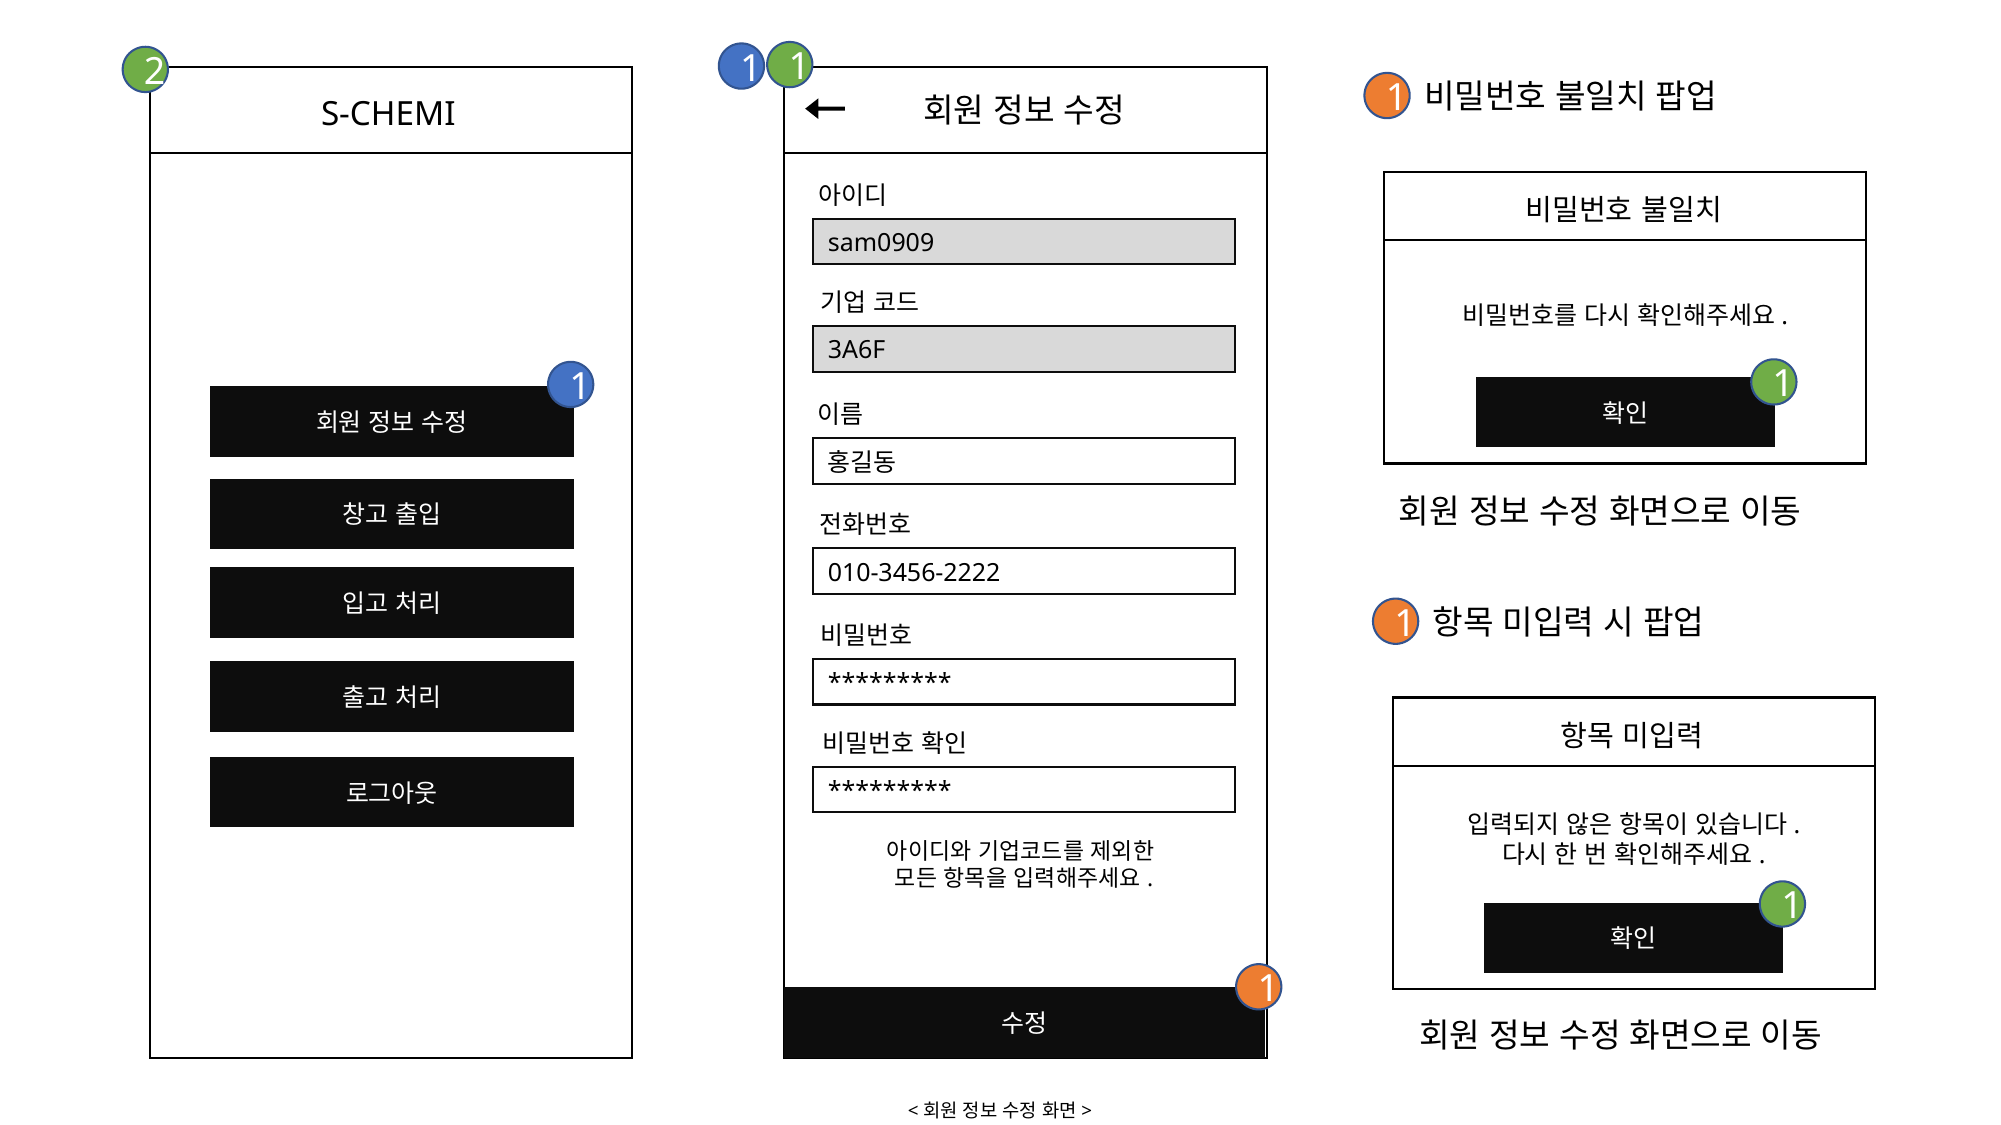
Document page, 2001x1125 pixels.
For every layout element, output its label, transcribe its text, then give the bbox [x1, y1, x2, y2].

text_box 비밀번호 불일치 팝업 [1409, 68, 1858, 123]
text_box 1 [1363, 71, 1409, 120]
text_box 비밀번호 [805, 612, 935, 657]
text_box 항목 미입력 [1343, 710, 1921, 760]
text_box 비밀번호 불일치 [1335, 184, 1913, 234]
text_box S-CHEMI [270, 85, 507, 140]
text_box 수정 [784, 987, 1265, 1058]
text_box 로그아웃 [210, 757, 574, 827]
text_box [1392, 696, 1876, 710]
text_box 회원 정보 수정 화면으로 이동 [1404, 1007, 1918, 1062]
text_box [149, 66, 633, 1059]
text_box 출고 처리 [210, 661, 574, 732]
text_box [1383, 241, 1867, 291]
text_box 회원 정보 수정 화면으로 이동 [1384, 483, 1983, 538]
text_box [1383, 337, 1867, 465]
text_box ********* [812, 658, 1236, 706]
text_box 3A6F [812, 325, 1236, 373]
text_box [783, 66, 1268, 1059]
text_box [1392, 767, 1876, 800]
text_box 아이디 [803, 171, 903, 217]
text_box 1 [1750, 358, 1798, 406]
text_box 010-3456-2222 [812, 547, 1236, 595]
text_box 1 [717, 42, 766, 90]
text_box 전화번호 [804, 501, 927, 546]
text_box 1 [1371, 597, 1417, 645]
text_box 1 [1758, 880, 1807, 928]
text_box [1383, 234, 1867, 241]
text_box 항목 미입력 시 팝업 [1417, 593, 1867, 649]
text_box [803, 96, 846, 122]
text_box 이름 [802, 391, 879, 436]
text_box ********* [812, 766, 1236, 813]
text_box 1 [546, 360, 595, 409]
text_box [1392, 760, 1876, 767]
text_box 회원 정보 수정 [847, 82, 1201, 137]
text_box 입고 처리 [210, 567, 574, 638]
text_box 비밀번호를 다시 확인해주세요. [1336, 291, 1914, 337]
text_box 홍길동 [812, 437, 1236, 485]
text_box 2 [121, 45, 169, 94]
text_box 회원 정보 수정 [210, 386, 574, 457]
text_box [1392, 876, 1876, 990]
text_box 확인 [1484, 903, 1783, 973]
text_box [1383, 171, 1867, 184]
text_box 기업 코드 [805, 279, 935, 324]
text_box <회원 정보 수정 화면> [0, 1091, 2000, 1125]
text_box 창고 출입 [210, 479, 574, 549]
text_box 확인 [1476, 377, 1775, 447]
text_box 비밀번호 확인 [808, 719, 983, 765]
text_box 아이디와 기업코드를 제외한 모든 항목을 입력해주세요. [798, 829, 1250, 899]
text_box sam0909 [812, 218, 1236, 265]
text_box 1 [1235, 963, 1283, 1011]
text_box 1 [766, 40, 814, 89]
text_box 입력되지 않은 항목이 있습니다. 다시 한 번 확인해주세요. [1345, 800, 1923, 876]
